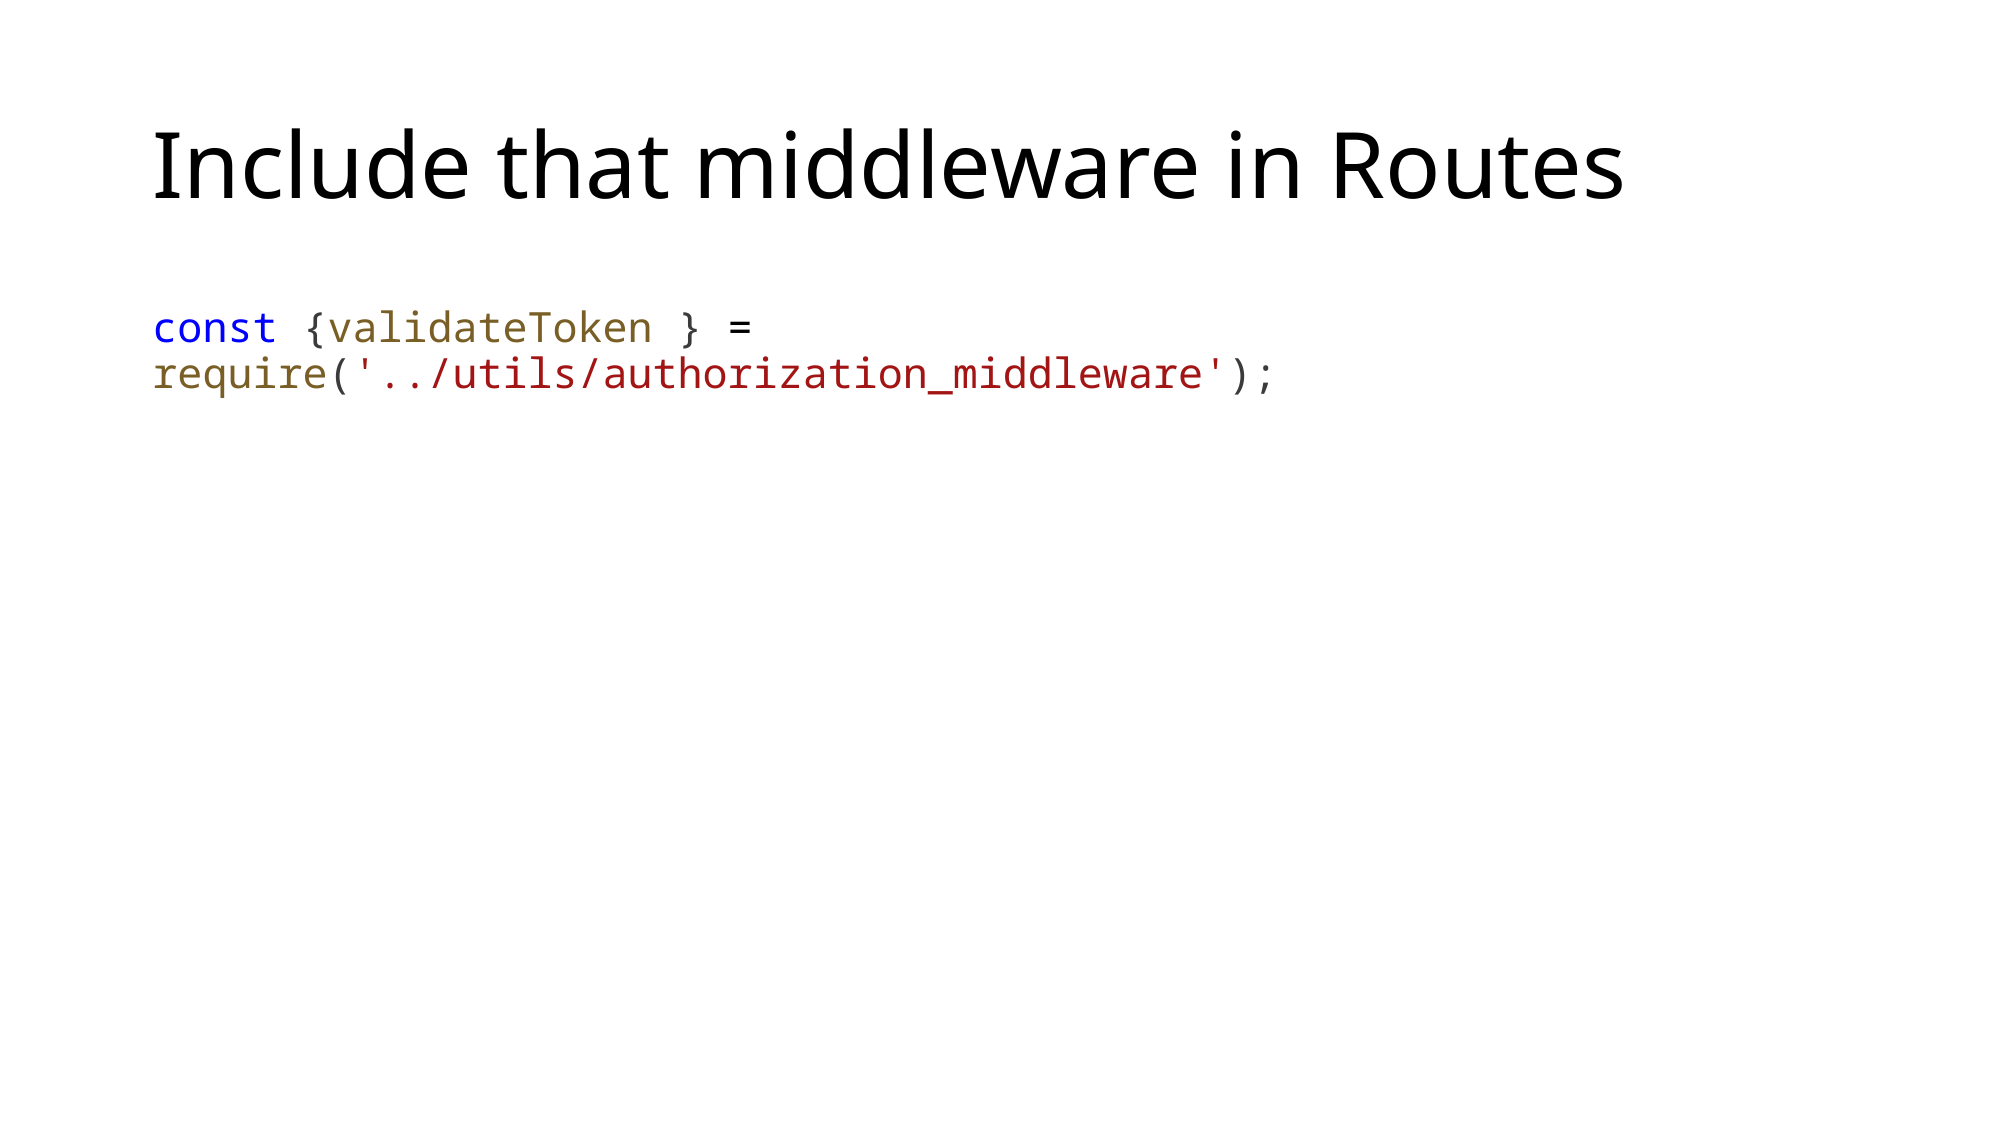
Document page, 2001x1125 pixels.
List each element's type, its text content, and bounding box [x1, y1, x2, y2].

title Include that middleware in Routes [137, 59, 1863, 278]
list const {validateToken } = require('../utils/authorization_middleware'); [137, 299, 1863, 1014]
